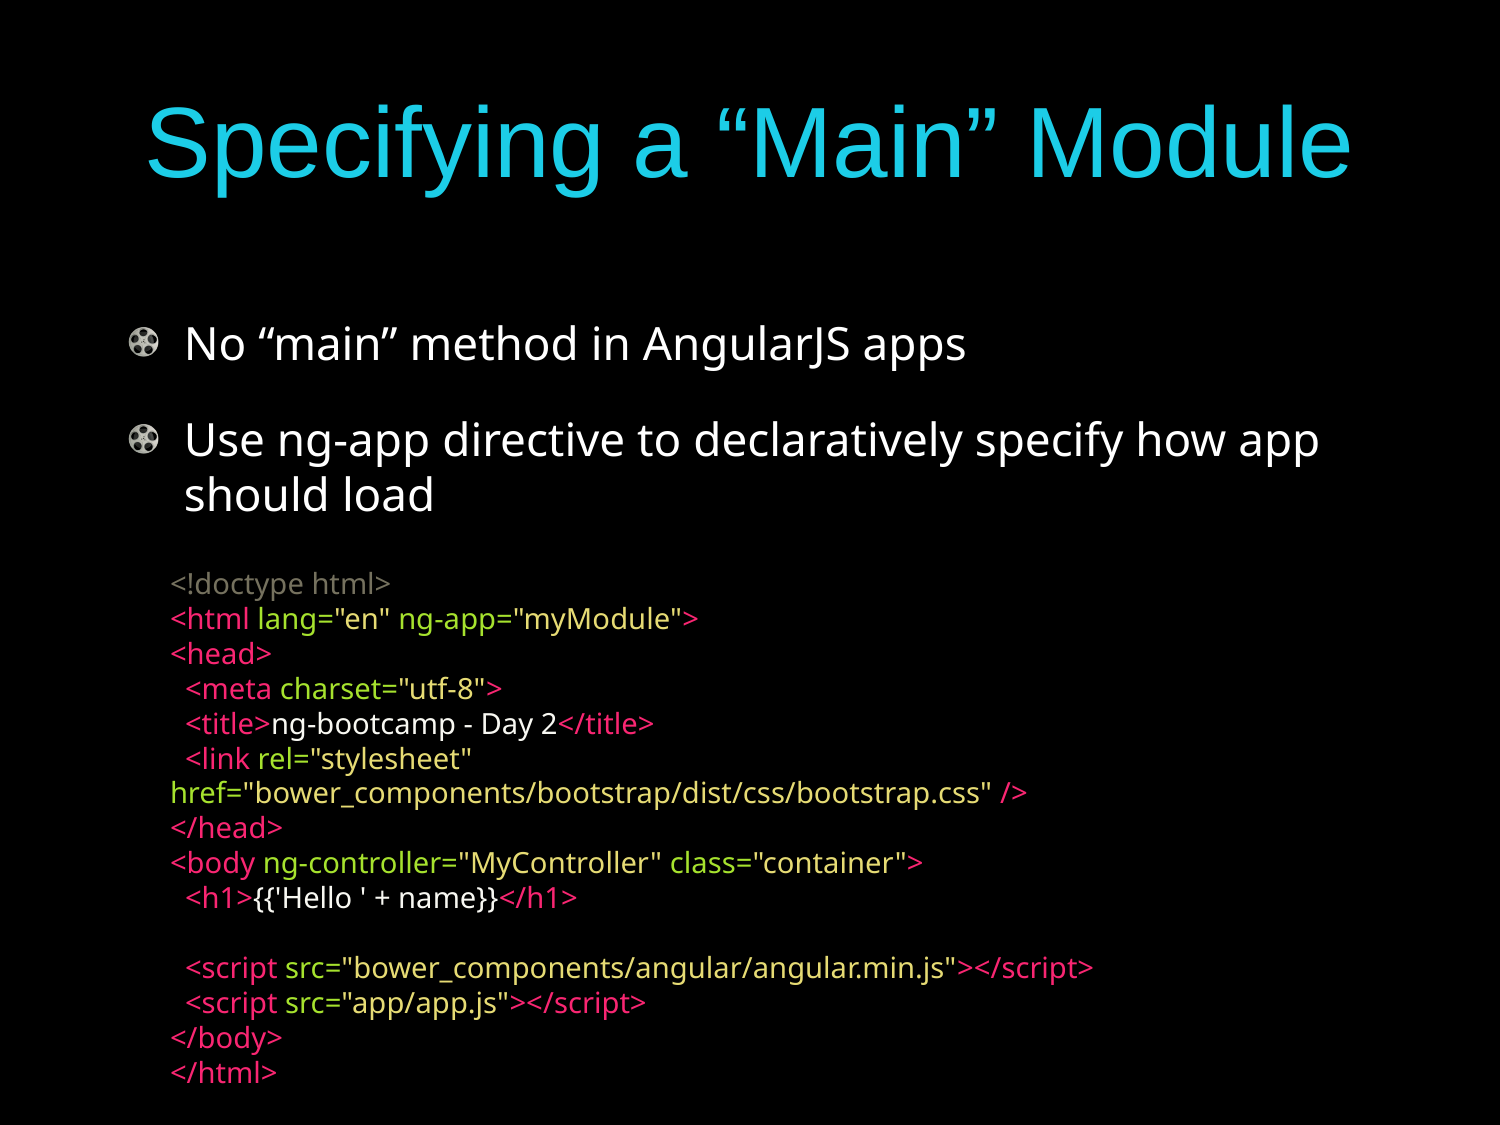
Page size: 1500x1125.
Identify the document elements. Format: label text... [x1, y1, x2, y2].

list No “main” method in AngularJS apps Use ng-app directive to declaratively specify how app should load [112, 306, 1388, 1005]
picture [127, 325, 160, 358]
title Specifying a “Main” Module [112, 19, 1388, 255]
text_box <!doctype html> <html lang="en" ng-app="myModule"> <head> <meta charset="utf-8"> <title>ng-bootcamp - Day 2</title> <link rel="stylesheet" href="bower_components/bootstrap/dist/css/bootstrap.css" /> </head> <body ng-controller="MyController" class="container"> <h1>{{'Hello ' + name}}</h1> <script src="bower_components/angular/angular.min.js"></script> <script src="app/app.js"></script> </body> </html> [155, 557, 1345, 1097]
picture [127, 422, 160, 455]
